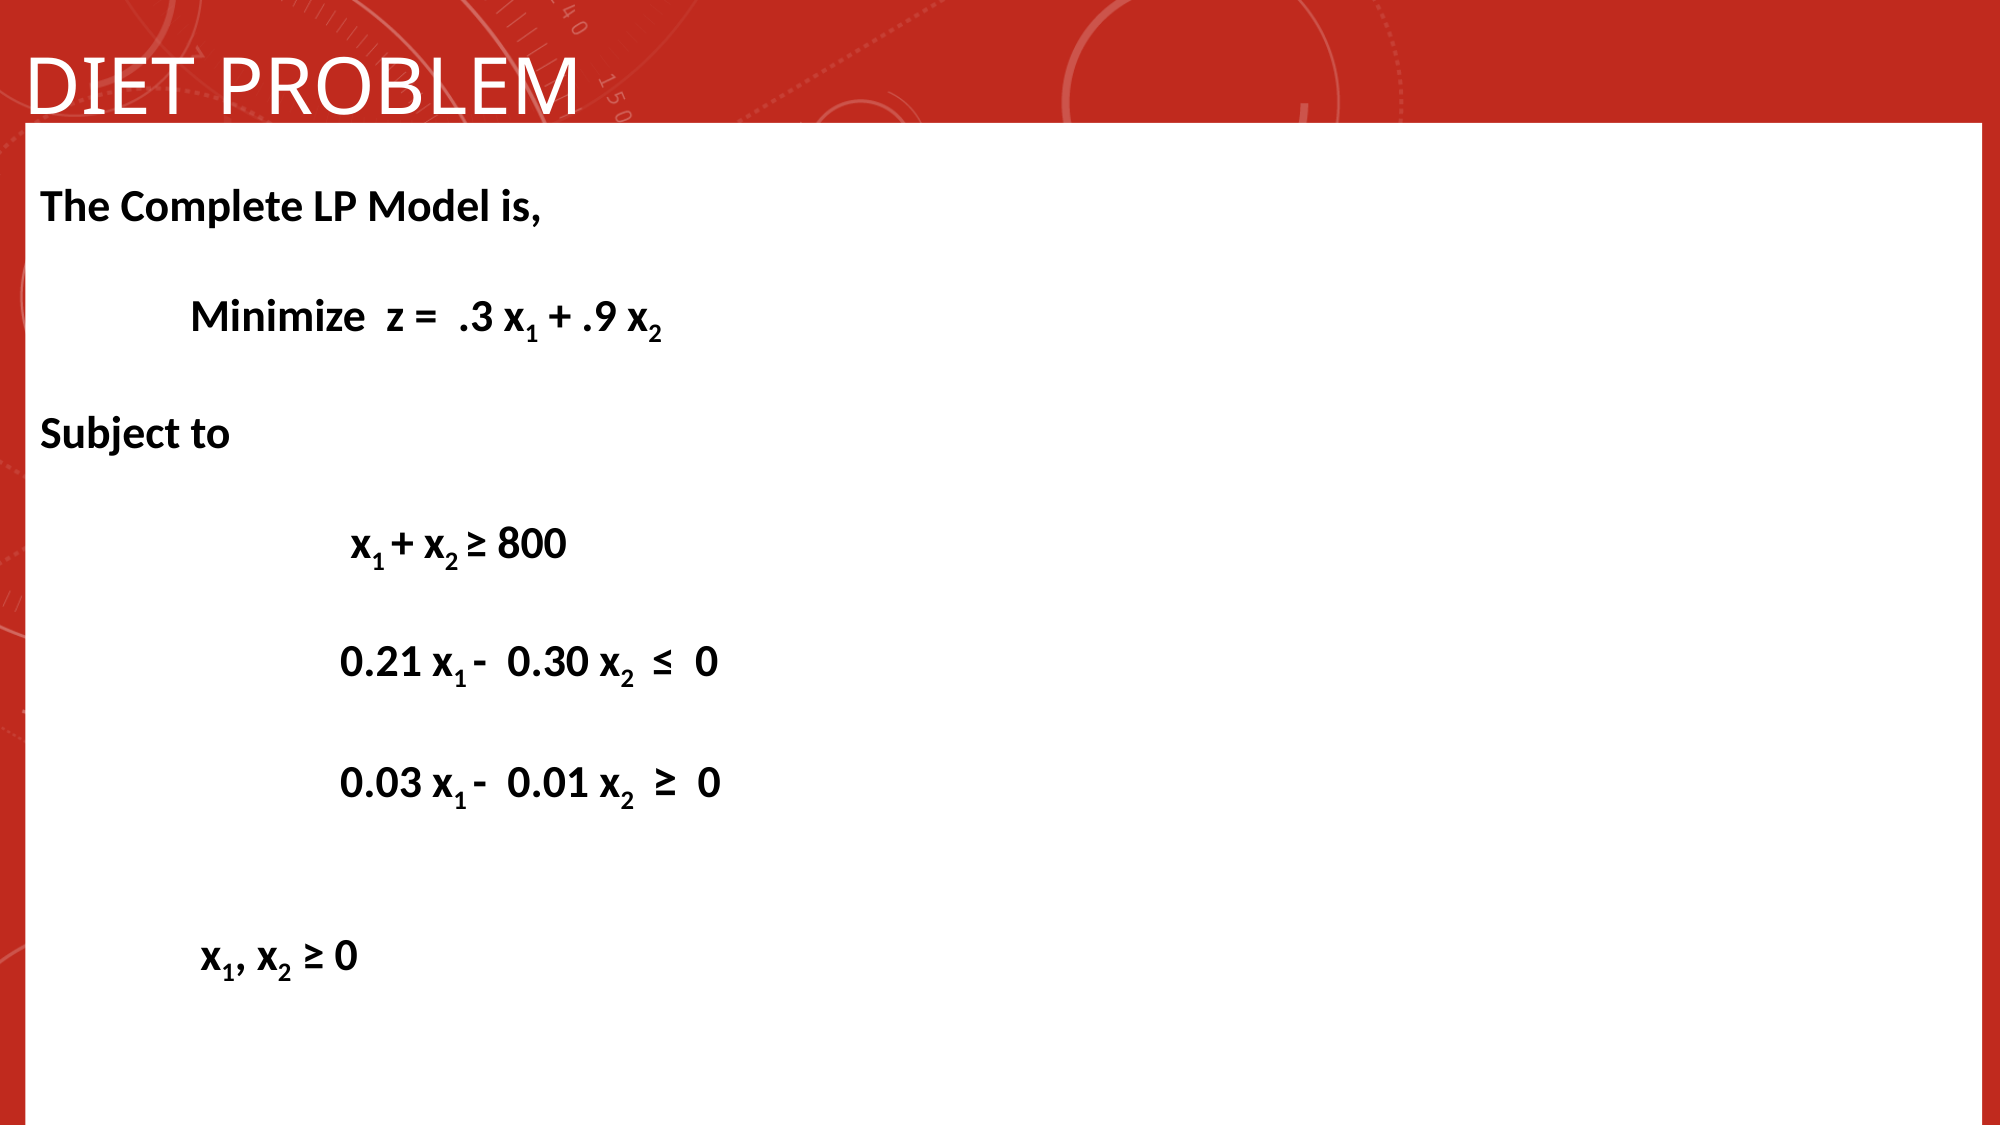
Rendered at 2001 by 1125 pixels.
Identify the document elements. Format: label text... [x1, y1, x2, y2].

picture [0, 0, 2000, 1125]
text_box Diet problem [8, 28, 1160, 139]
text_box The Complete LP Model is, Minimize z = .3 x1 + .9 x2 Subject to x1 + x2 ≥ 800 0.21 x1 - 0.30 x2 ≤ 0 0.03 x1 - 0.01 x2 ≥ 0 x1, x2 ≥ 0 [25, 122, 1983, 1125]
